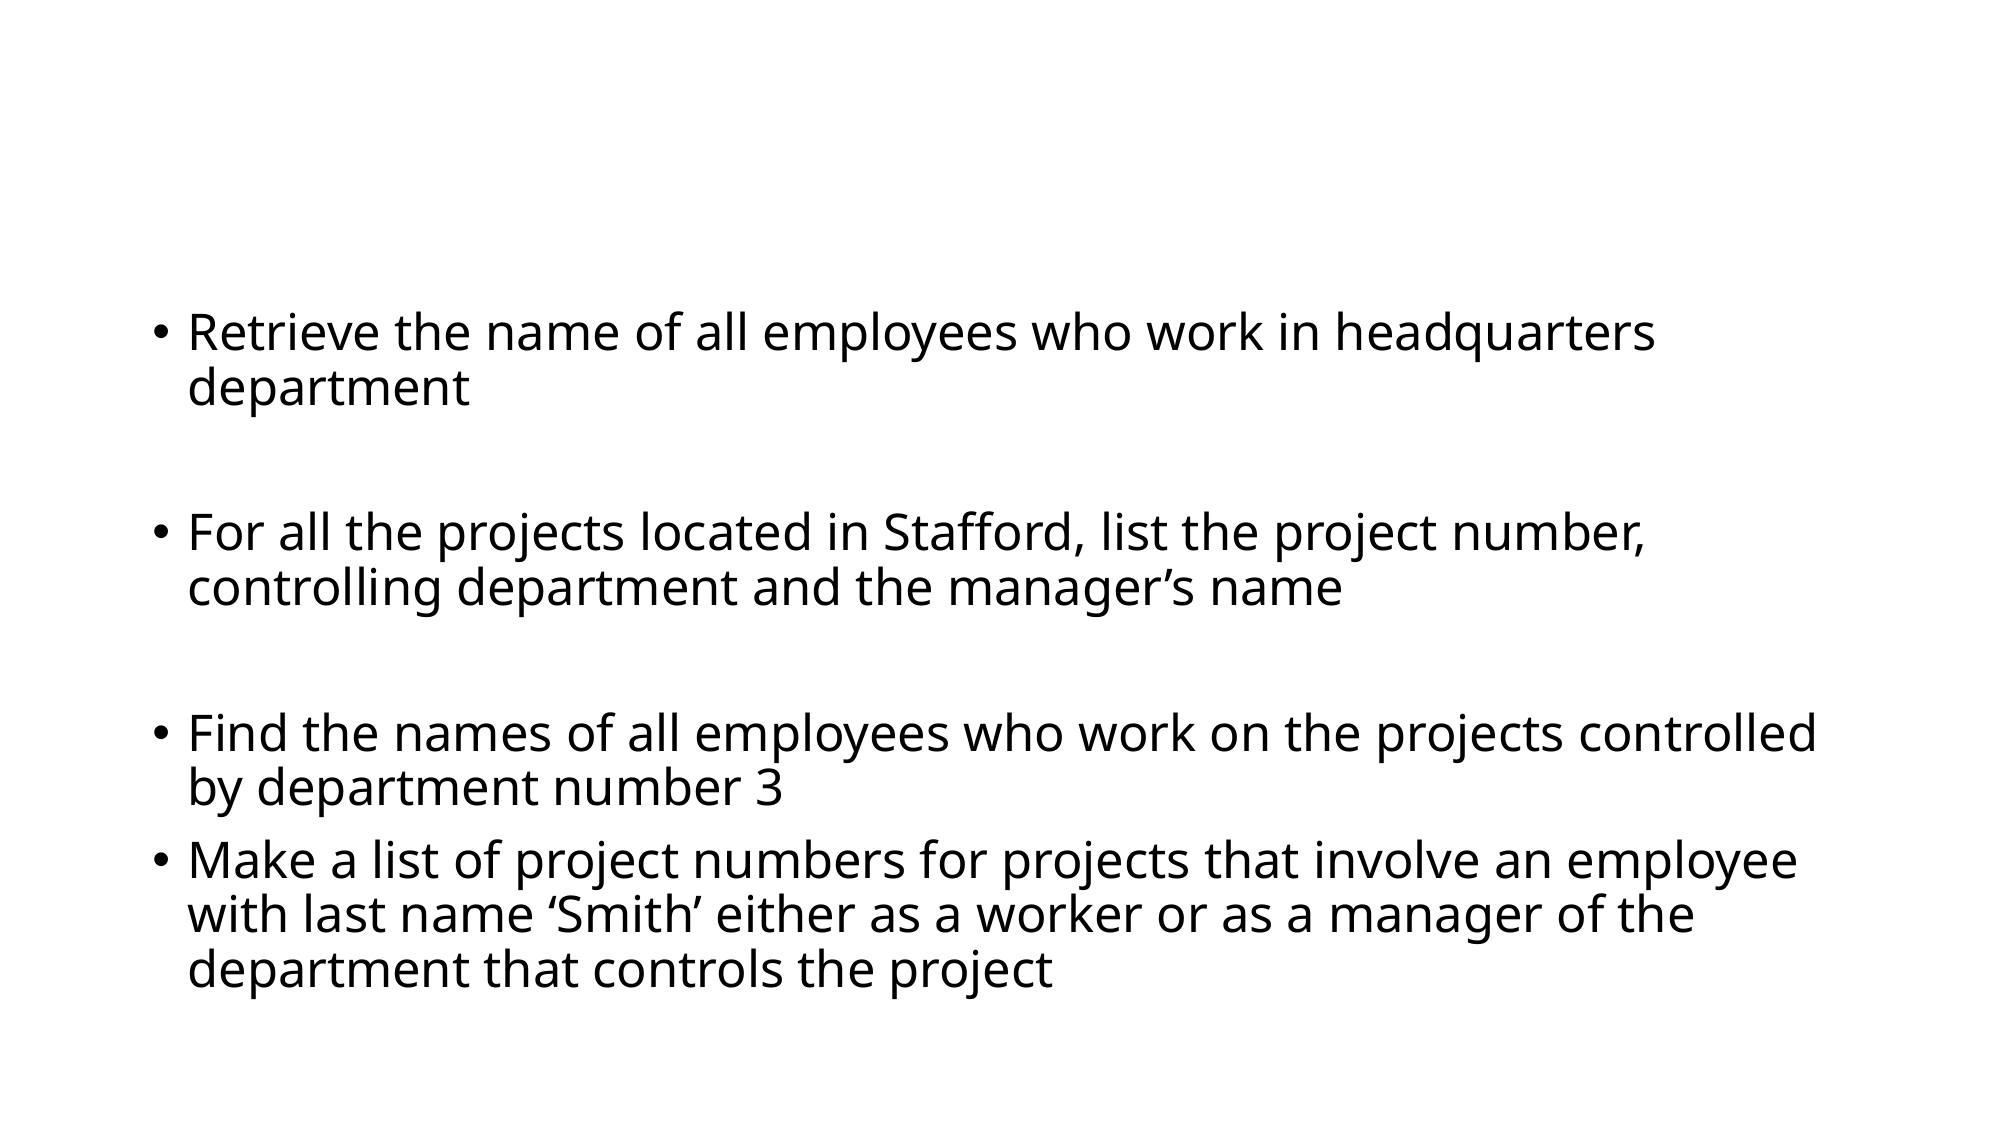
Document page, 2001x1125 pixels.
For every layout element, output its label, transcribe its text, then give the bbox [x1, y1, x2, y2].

list Retrieve the name of all employees who work in headquarters department For all the projects located in Stafford, list the project number, controlling department and the manager’s name Find the names of all employees who work on the projects controlled by department number 3 Make a list of project numbers for projects that involve an employee with last name ‘Smith’ either as a worker or as a manager of the department that controls the project [137, 299, 1863, 1014]
